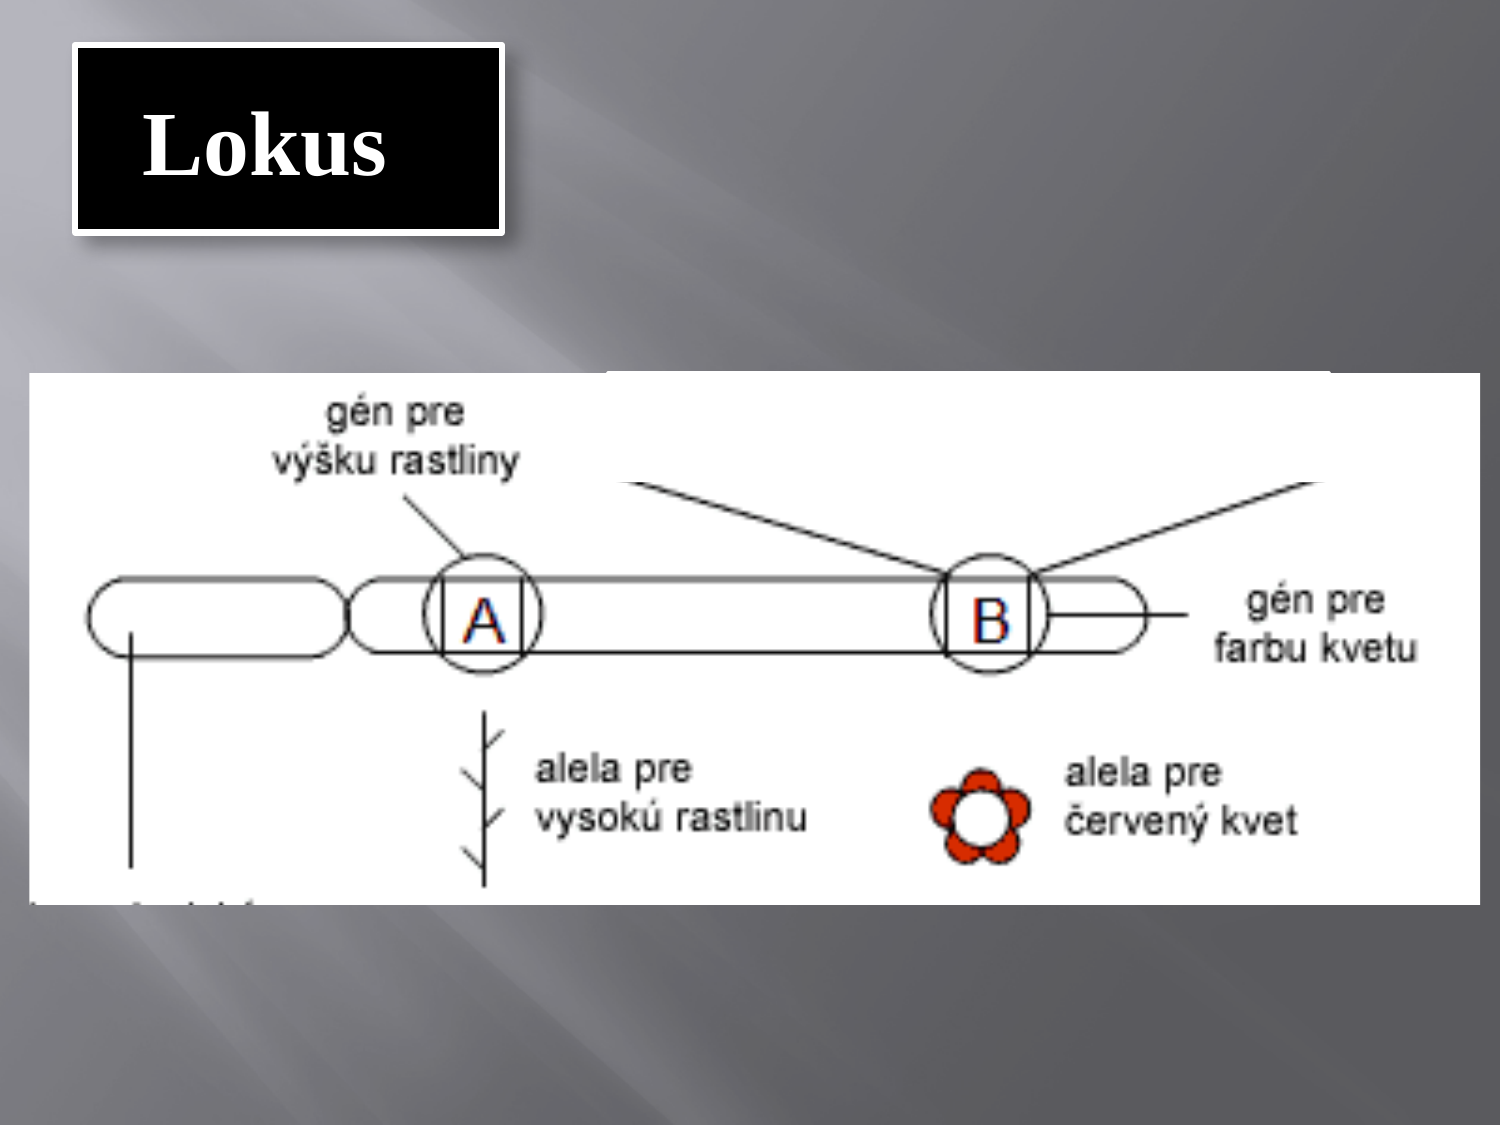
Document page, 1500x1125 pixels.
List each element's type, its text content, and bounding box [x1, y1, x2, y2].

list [29, 373, 1481, 906]
title Lokus [72, 42, 505, 236]
